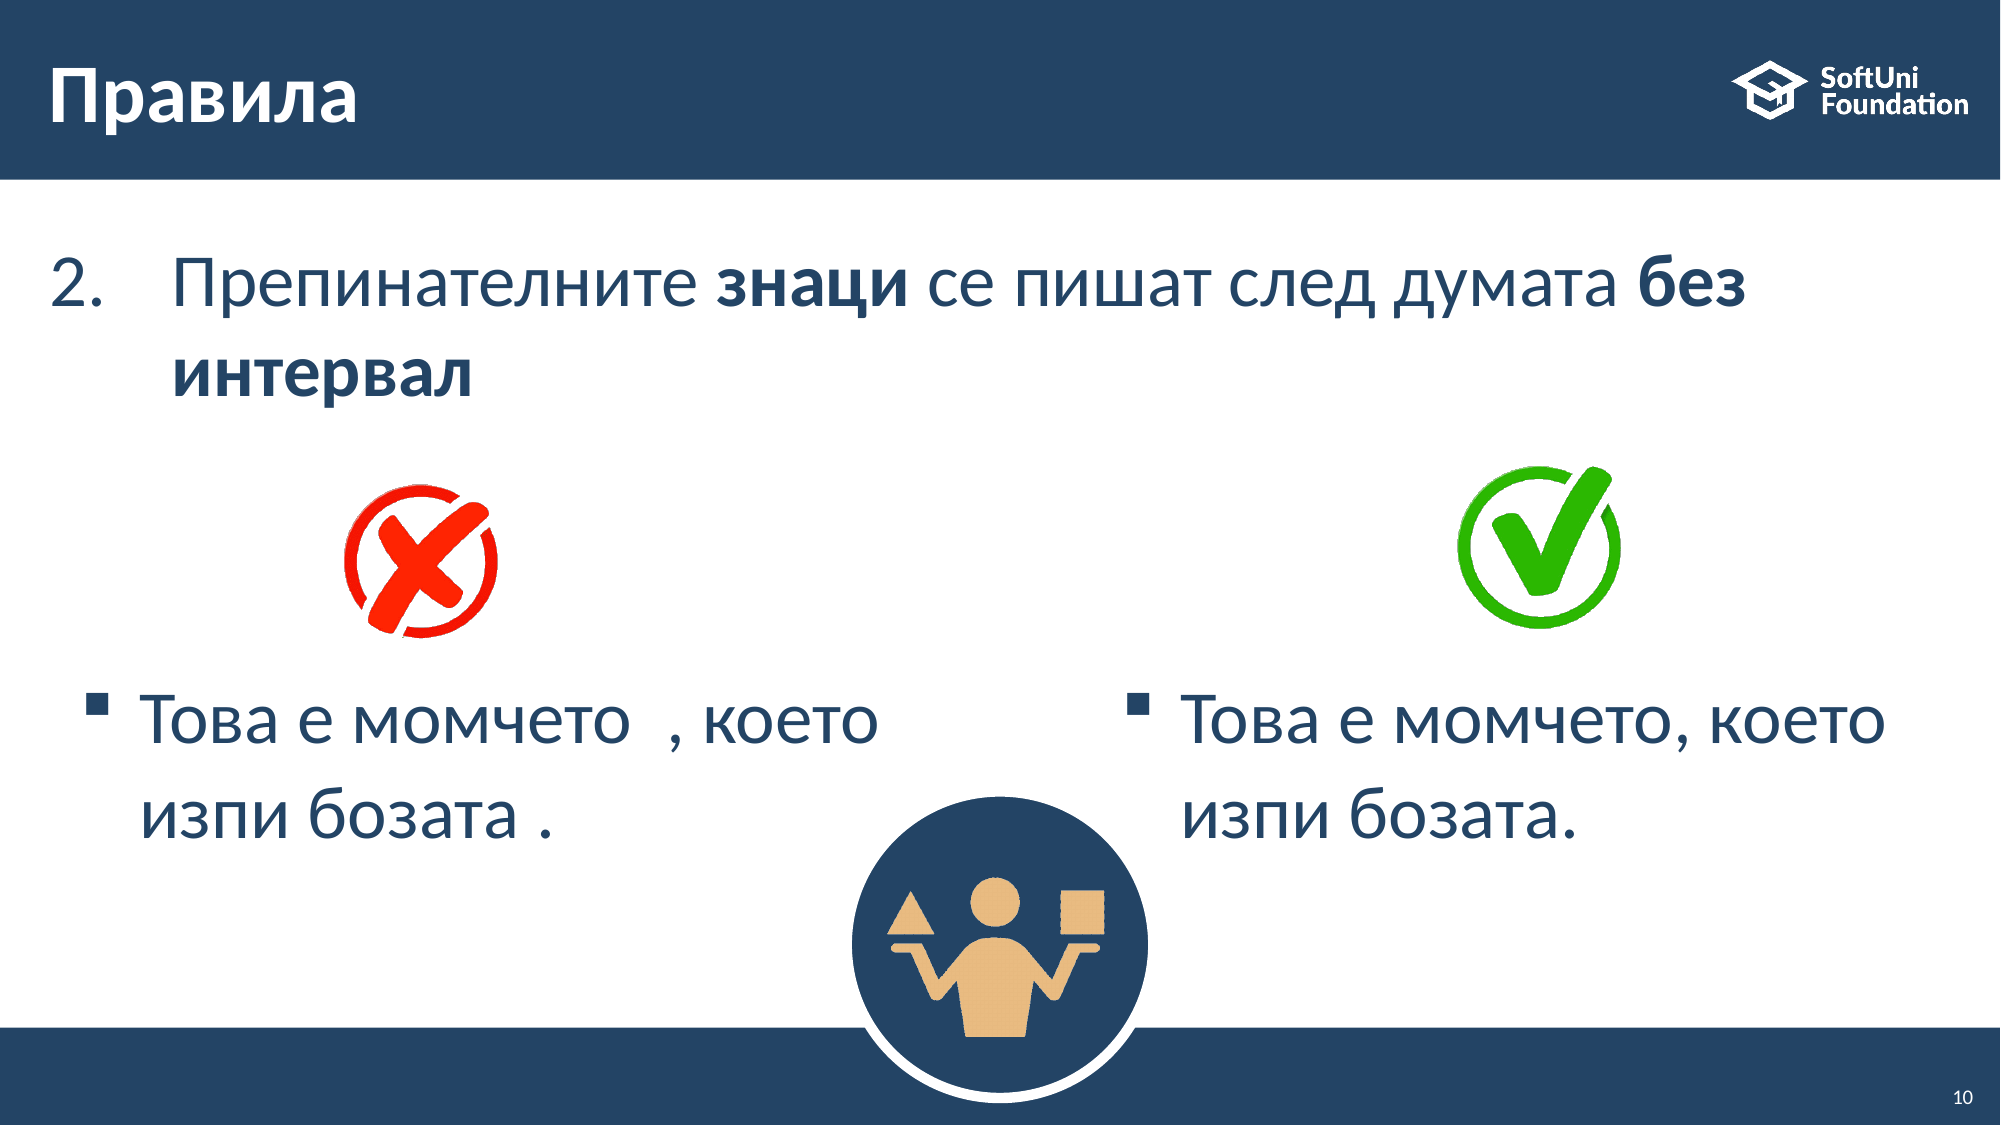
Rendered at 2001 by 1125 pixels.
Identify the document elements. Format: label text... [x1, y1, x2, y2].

list Това е момчето , което изпи бозата . [62, 658, 941, 1010]
slide_number 10 [1927, 1067, 1989, 1117]
picture [1731, 60, 1968, 120]
text_box Препинателните знаци се пишат след думата без интервал [26, 213, 1974, 430]
picture [885, 876, 1105, 1038]
title Правила [31, 16, 1716, 162]
list Това е момчето, което изпи бозата. [1103, 658, 1969, 1010]
picture [1455, 453, 1642, 637]
picture [328, 469, 515, 653]
